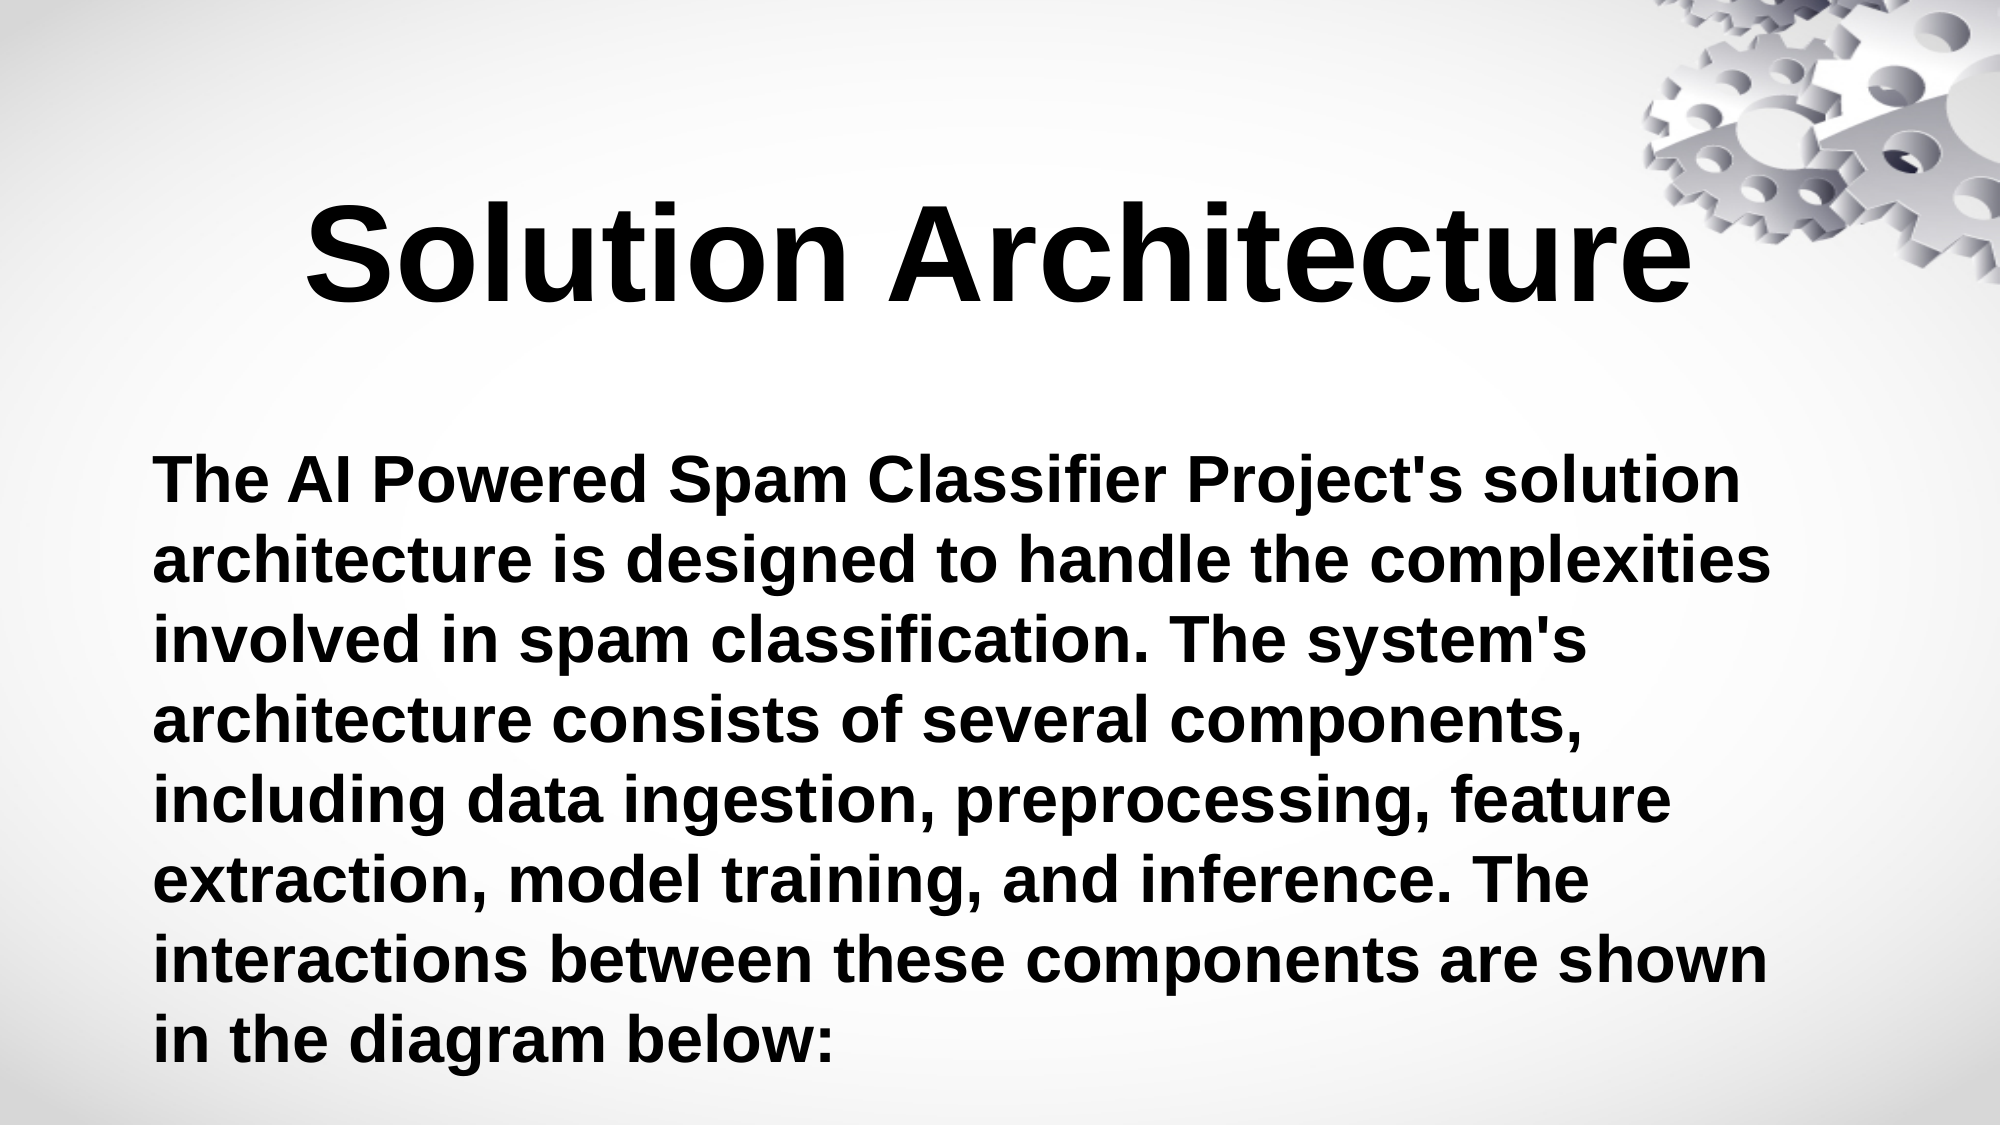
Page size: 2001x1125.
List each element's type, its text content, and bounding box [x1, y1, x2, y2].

title Solution Architecture [137, 110, 1863, 383]
list The AI Powered Spam Classifier Project's solution architecture is designed to handle the complexities involved in spam classification. The system's architecture consists of several components, including data ingestion, preprocessing, feature extraction, model training, and inference. The interactions between these components are shown in the diagram below: [137, 428, 1863, 1014]
picture [0, 0, 2000, 1125]
